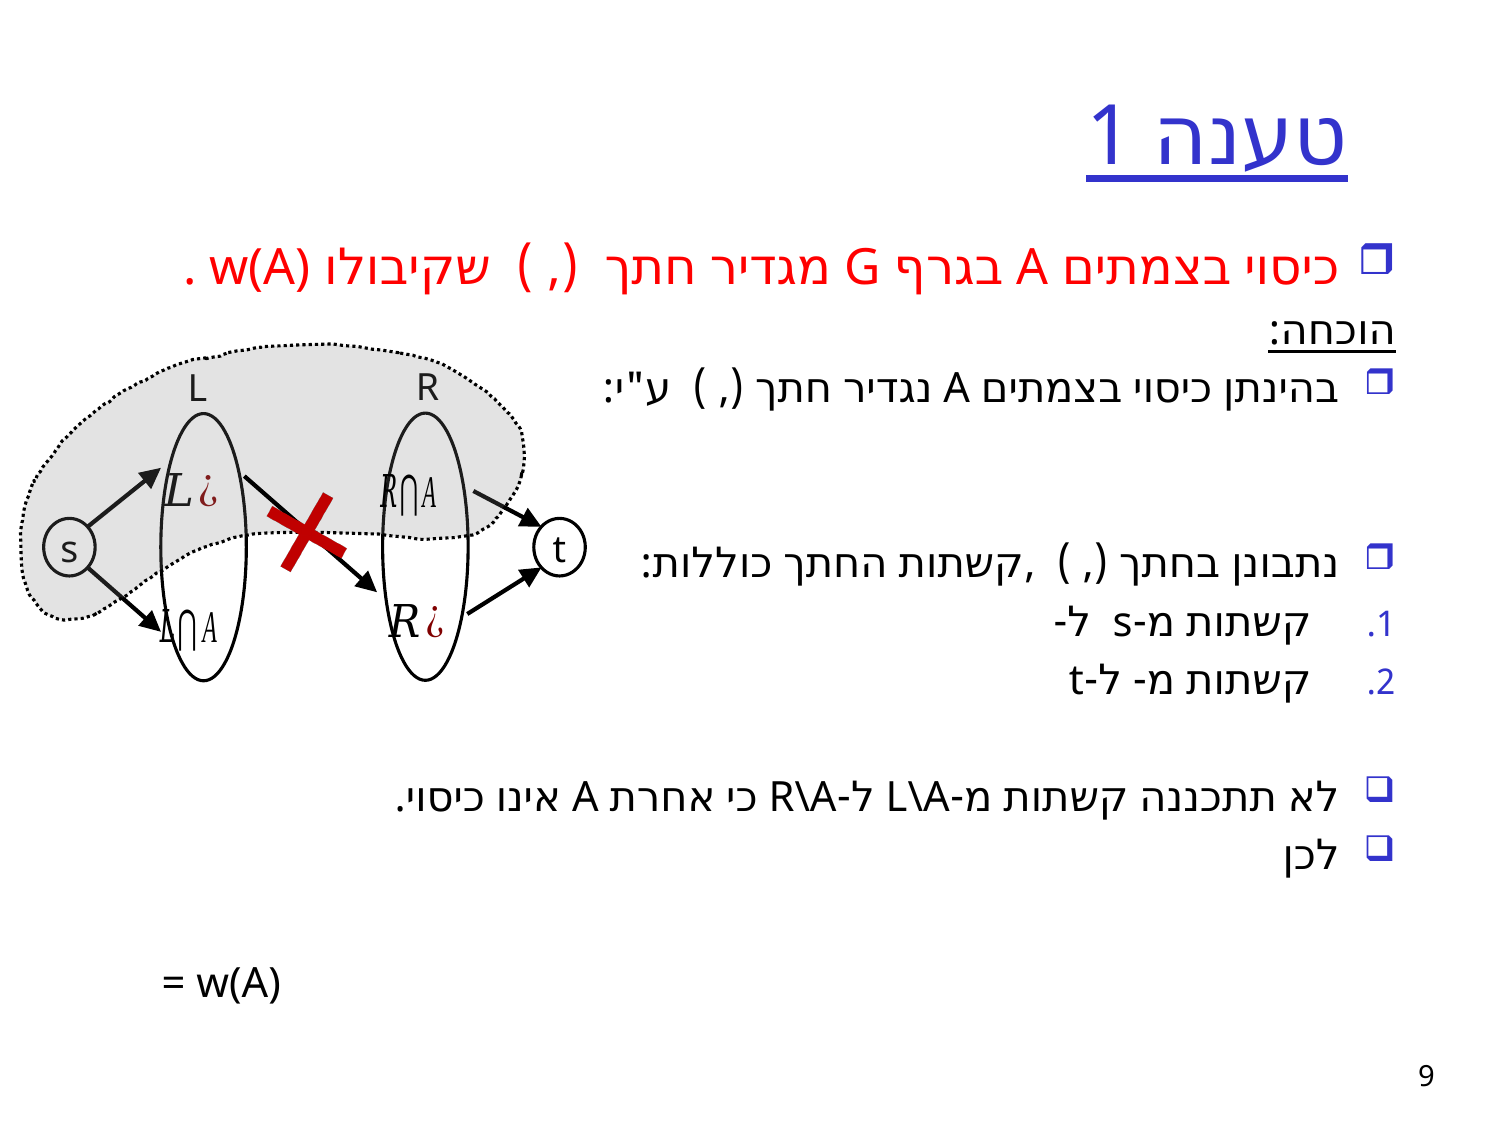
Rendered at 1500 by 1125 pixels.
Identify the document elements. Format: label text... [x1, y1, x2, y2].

slide_number 9 [1321, 1050, 1450, 1125]
text_box R [415, 355, 449, 367]
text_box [466, 567, 542, 615]
text_box [20, 343, 525, 621]
text_box t [533, 518, 586, 576]
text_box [87, 567, 162, 632]
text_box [473, 490, 542, 527]
text_box [164, 537, 243, 681]
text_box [243, 475, 378, 593]
text_box [382, 535, 469, 681]
text_box L [172, 356, 213, 366]
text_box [87, 467, 162, 528]
title טענה 1 [87, 37, 1363, 225]
